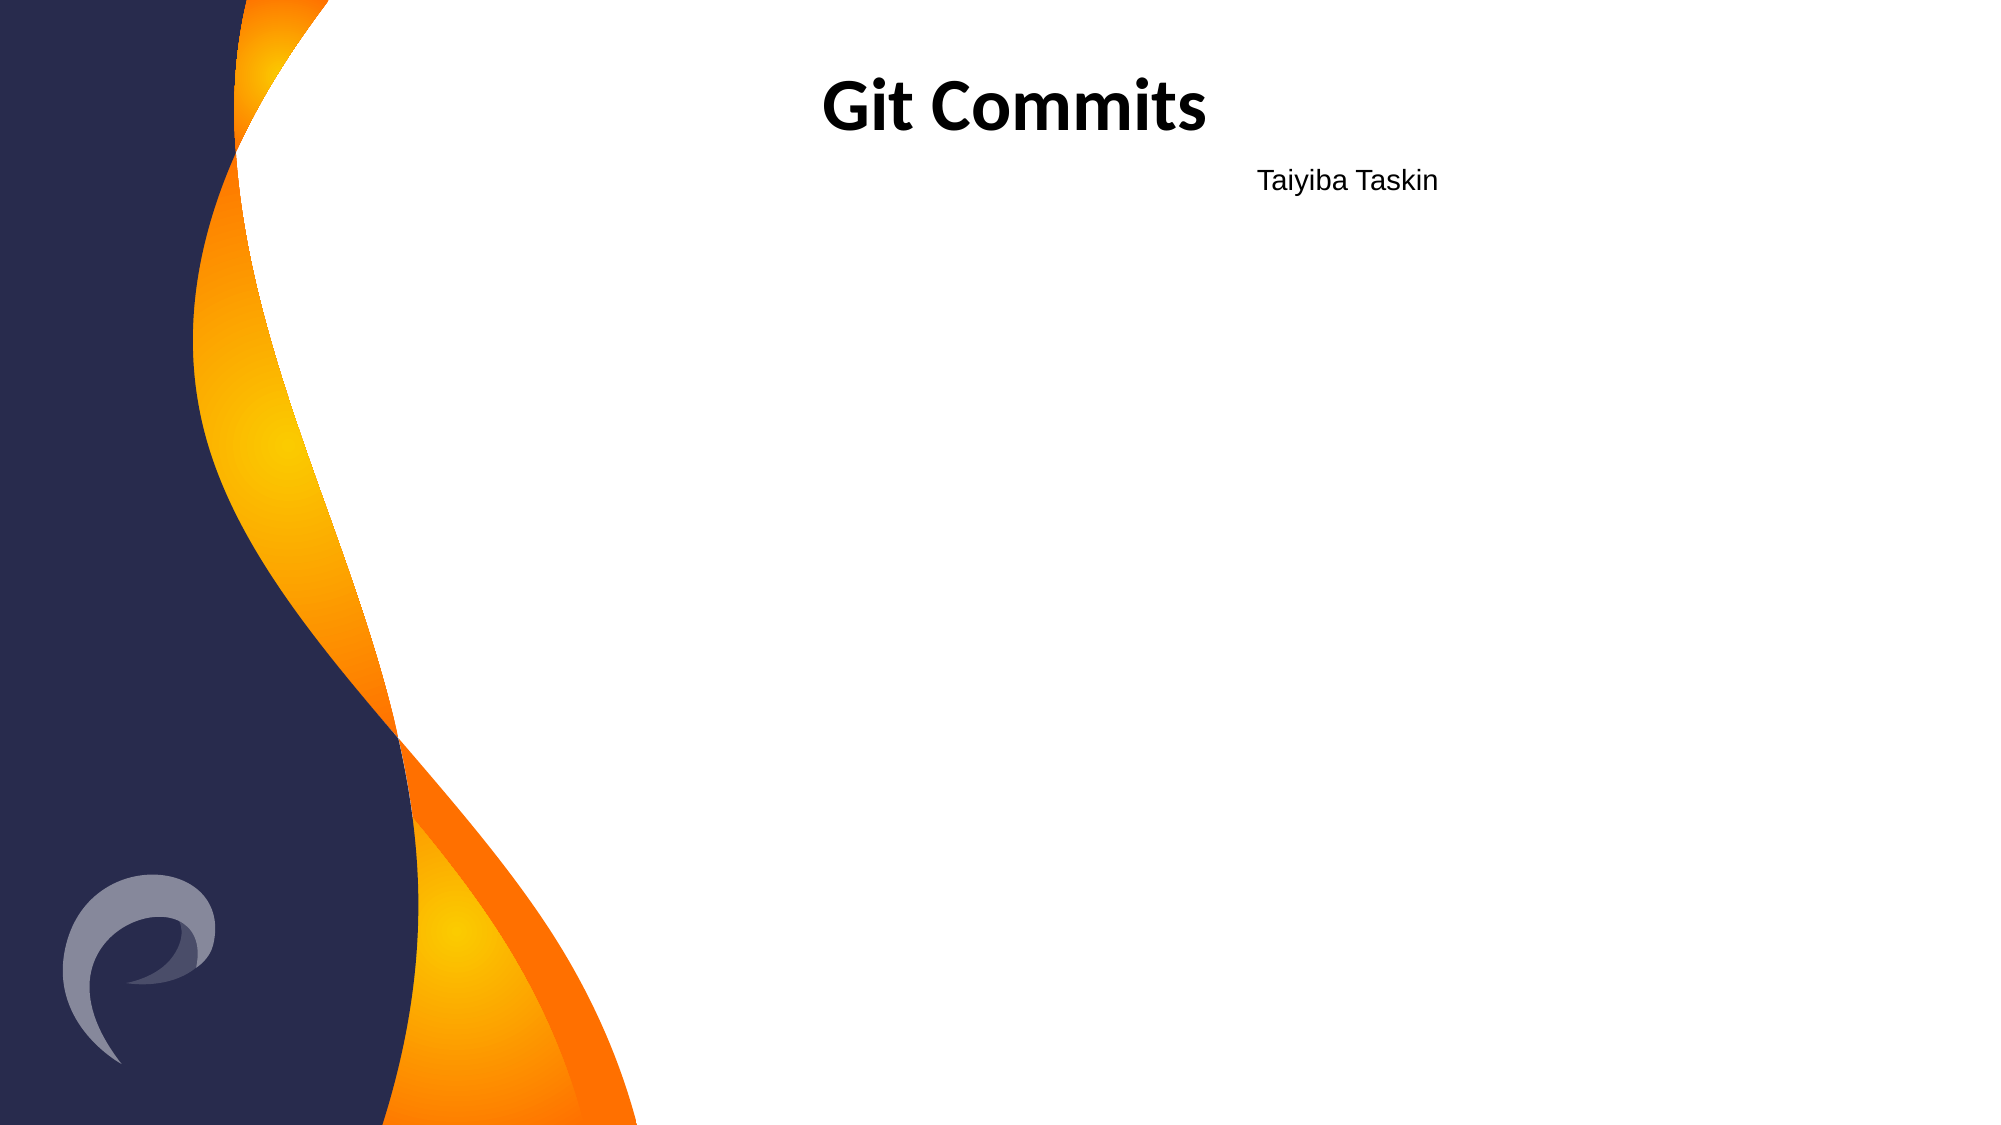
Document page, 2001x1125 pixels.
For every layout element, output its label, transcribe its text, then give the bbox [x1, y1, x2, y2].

text_box Taiyiba Taskin [1242, 154, 2000, 204]
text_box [12, 843, 235, 1065]
title Git Commits [807, 0, 1456, 155]
